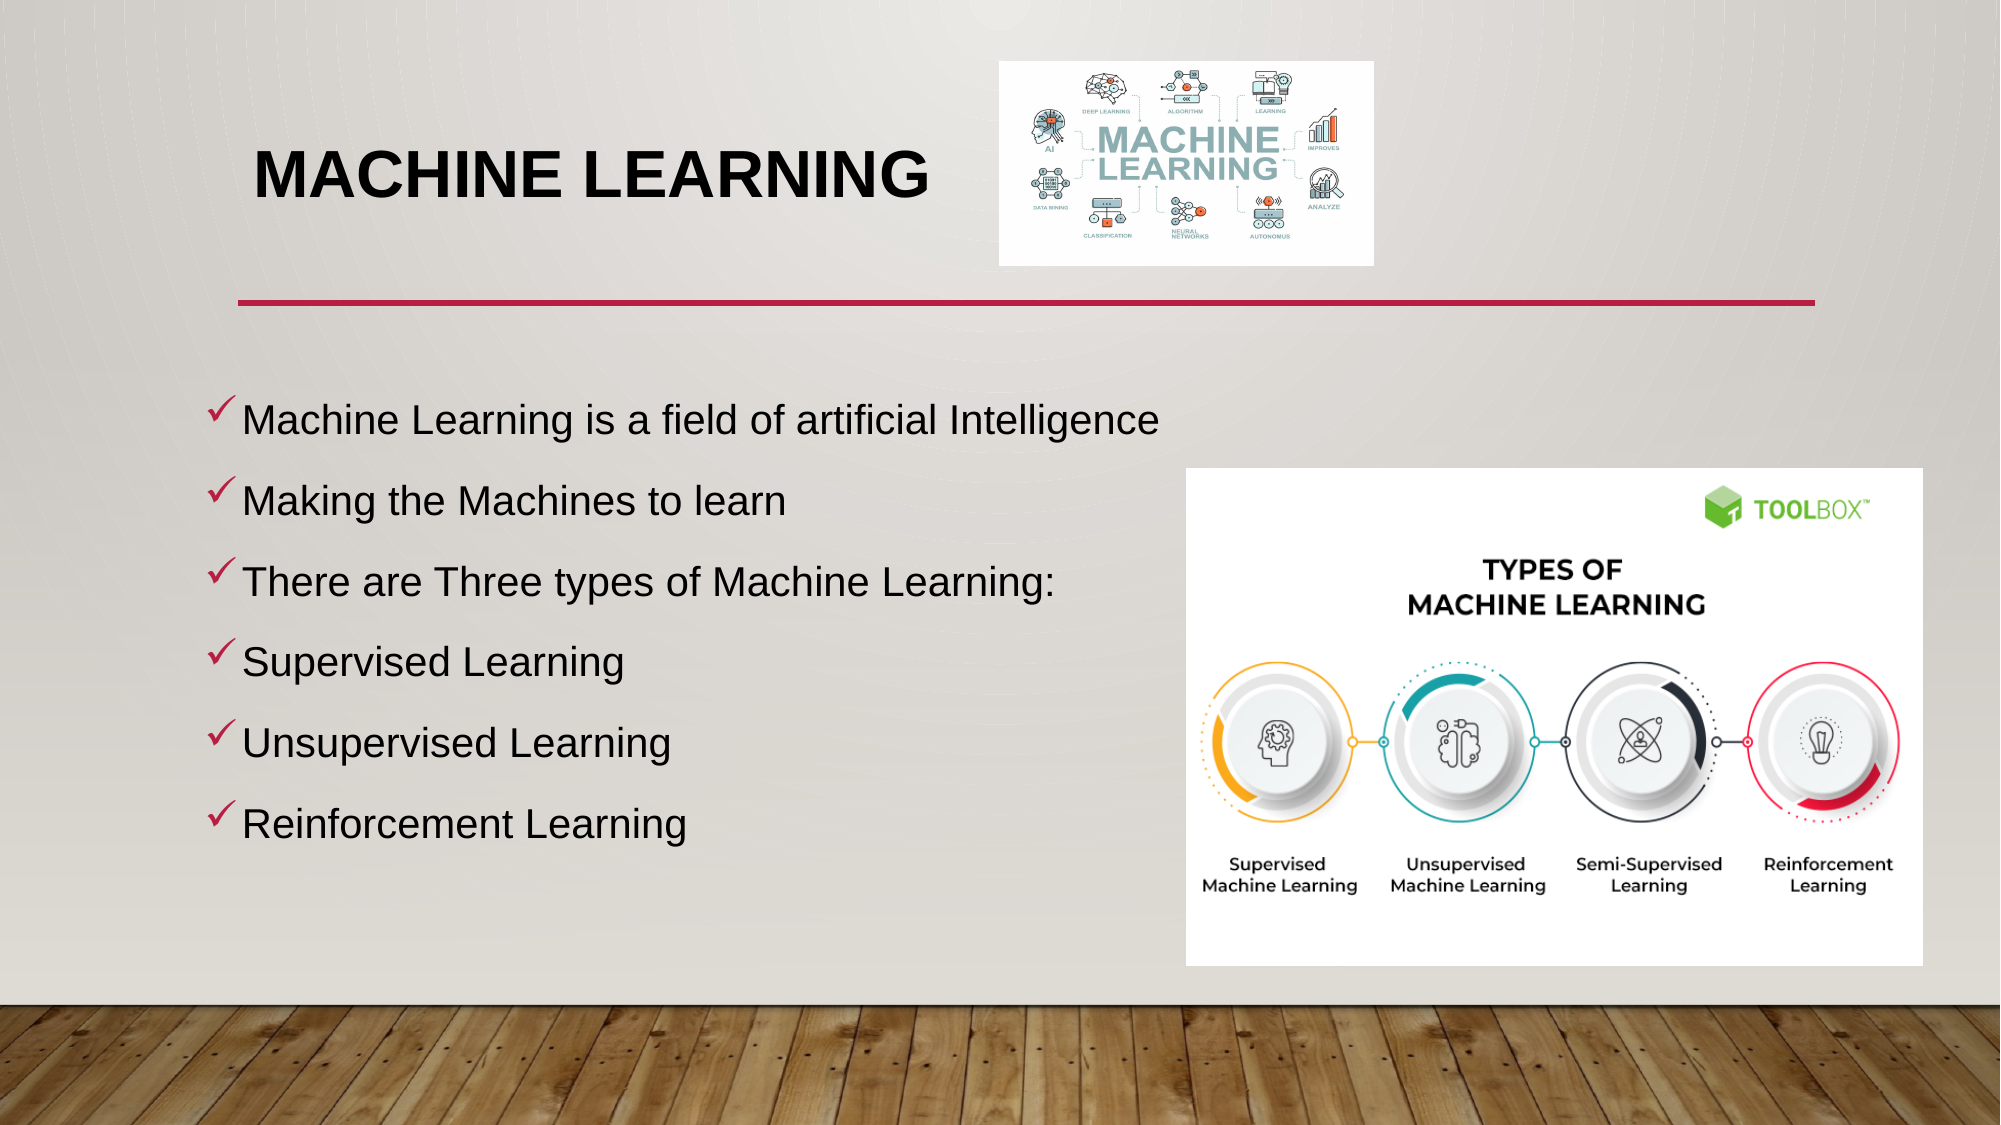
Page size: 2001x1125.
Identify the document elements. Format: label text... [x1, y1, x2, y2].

title MACHINE LEARNING [238, 131, 1814, 305]
picture [999, 60, 1374, 266]
picture [1186, 468, 1924, 966]
picture [0, 1005, 2000, 1125]
list Machine Learning is a field of artificial Intelligence Making the Machines to learn There are Three types of Machine Learning: Supervised Learning Unsupervised Learning Reinforcement Learning [189, 375, 1638, 988]
